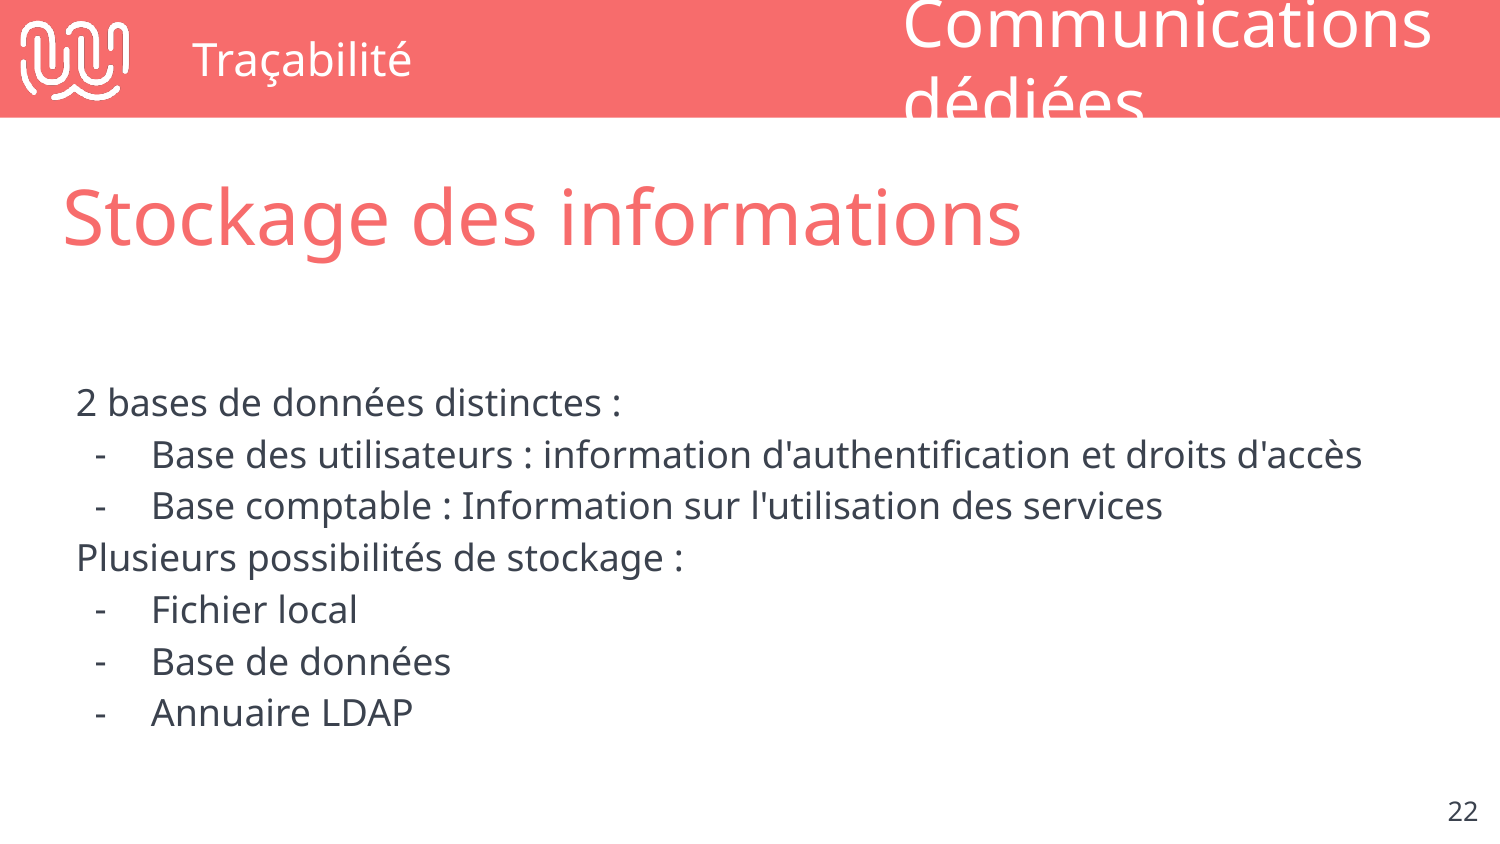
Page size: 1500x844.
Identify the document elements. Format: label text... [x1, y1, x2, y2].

subtitle Communications dédiées [902, 31, 1479, 91]
picture [20, 20, 134, 101]
slide_number ‹#› [1403, 779, 1494, 844]
title Stockage des informations [62, 168, 1452, 256]
title Traçabilité [192, 0, 896, 118]
list 2 bases de données distinctes : Base des utilisateurs : information d'authentification et droits d'accès Base comptable : Information sur l'utilisation des services Plusieurs possibilités de stockage : Fichier local Base de données Annuaire LDAP [75, 290, 1439, 816]
